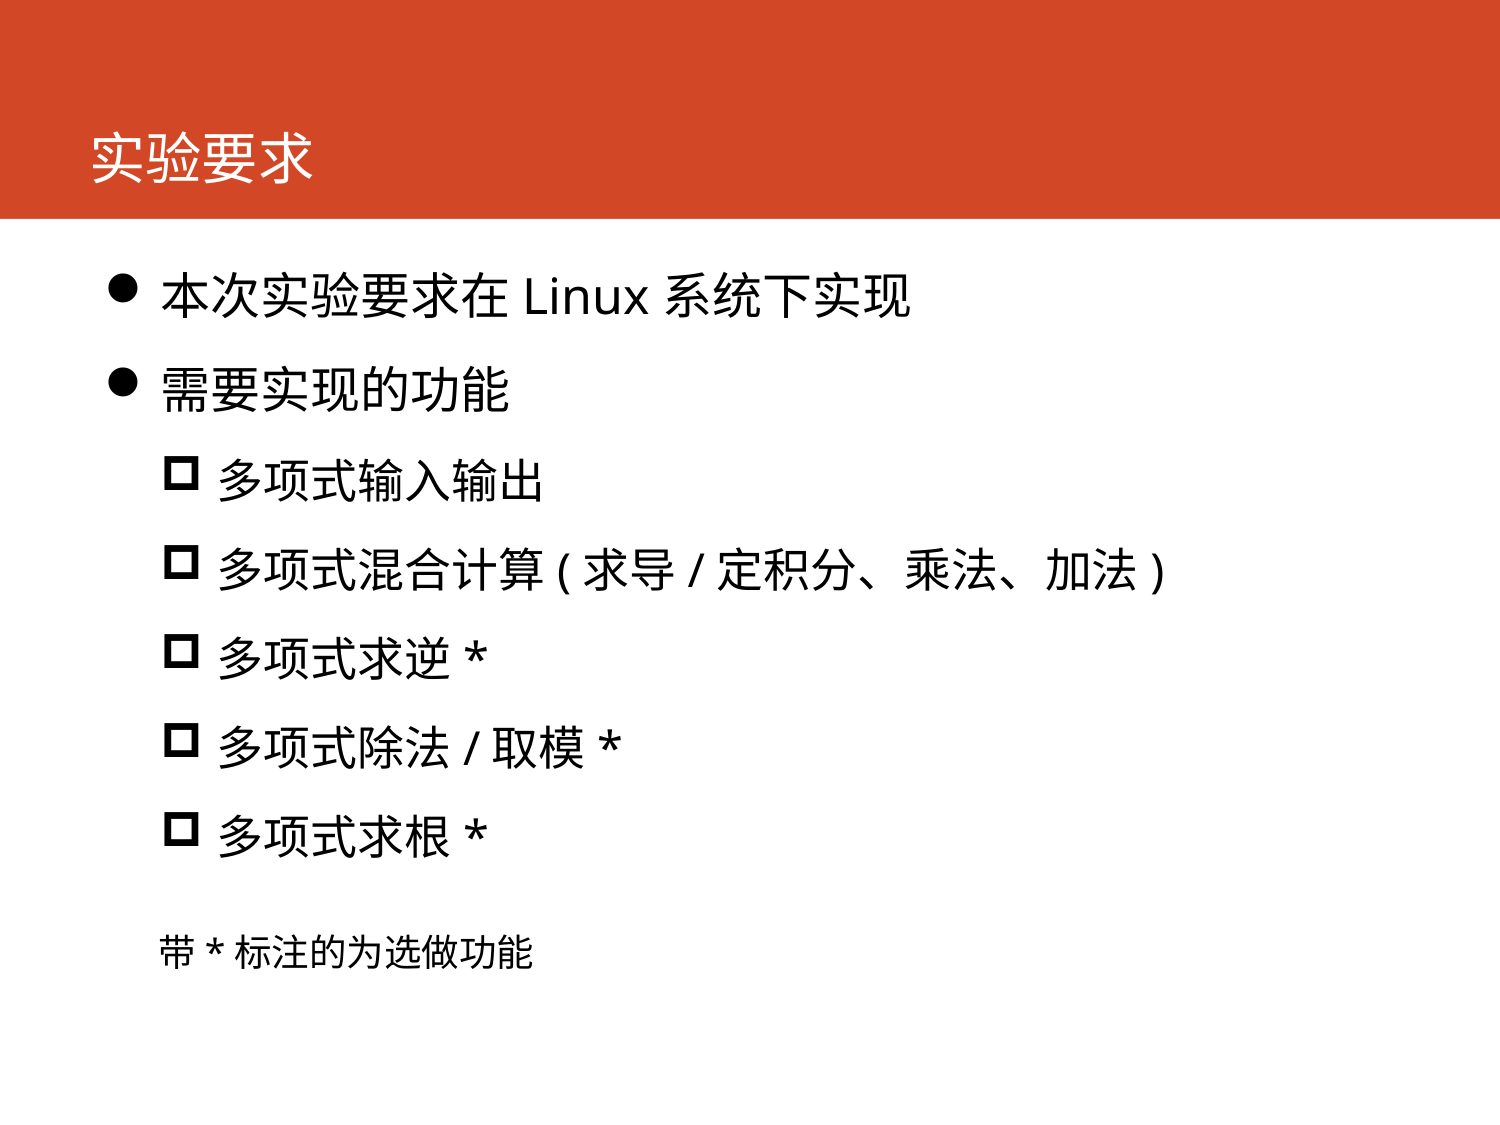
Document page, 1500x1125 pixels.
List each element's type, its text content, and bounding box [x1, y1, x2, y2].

list 本次实验要求在Linux系统下实现 需要实现的功能 多项式输入输出 多项式混合计算(求导/定积分、乘法、加法) 多项式求逆* 多项式除法/取模* 多项式求根* [14, 173, 1472, 1046]
title 实验要求 [74, 0, 1397, 173]
text_box 带*标注的为选做功能 [143, 921, 1357, 982]
